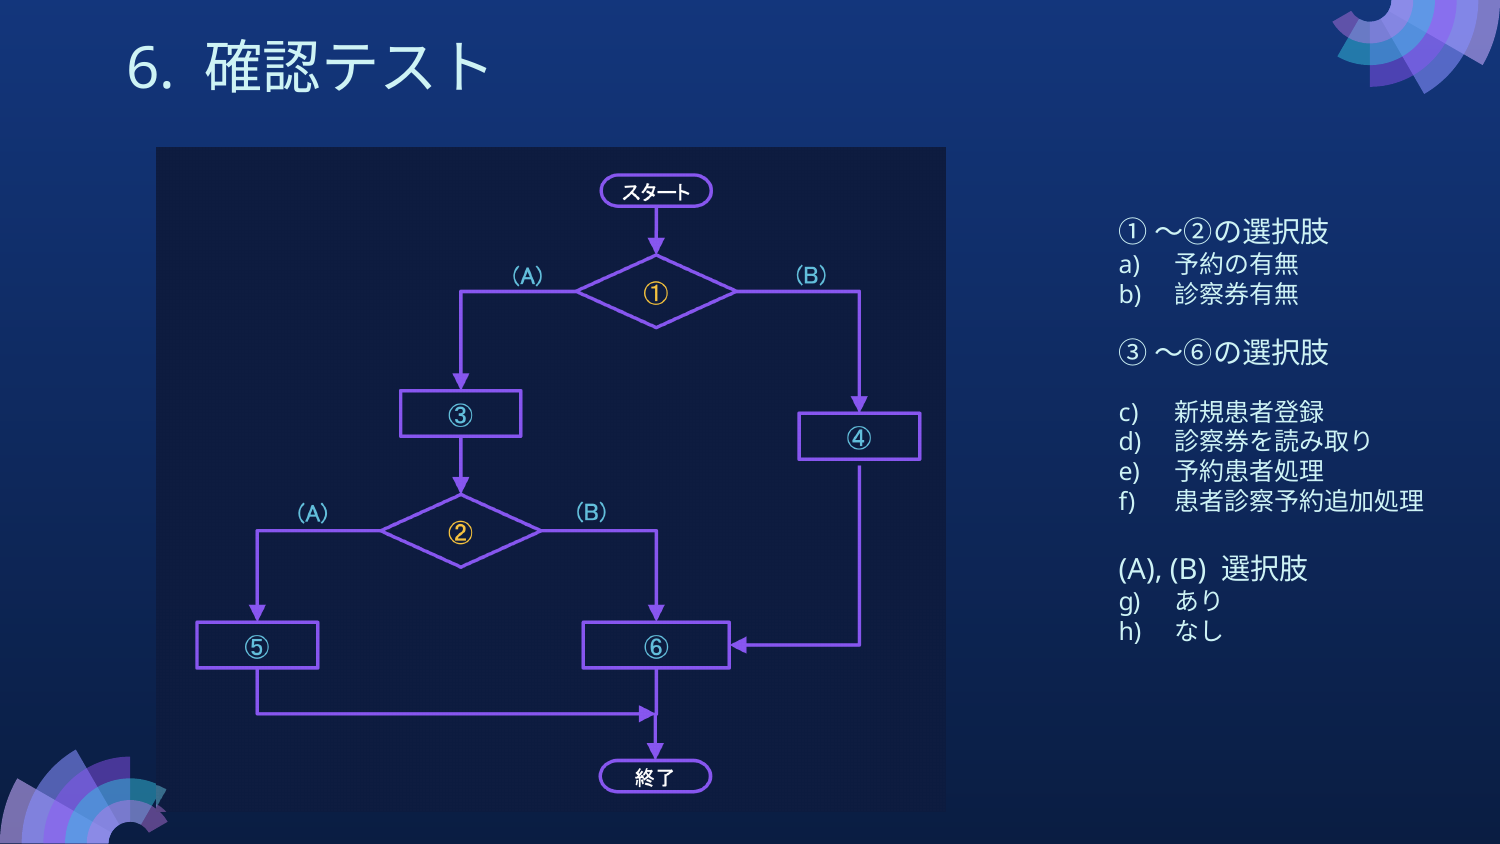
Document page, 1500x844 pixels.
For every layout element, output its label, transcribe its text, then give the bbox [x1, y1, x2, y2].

picture [156, 147, 946, 812]
title 6. 確認テスト [111, 15, 1376, 200]
text_box ①〜②の選択肢 予約の有無 診察券有無 ③〜⑥の選択肢 新規患者登録 診察券を読み取り 予約患者処理 患者診察予約追加処理 (A), (B) 選択肢 あり なし [1103, 206, 1483, 723]
